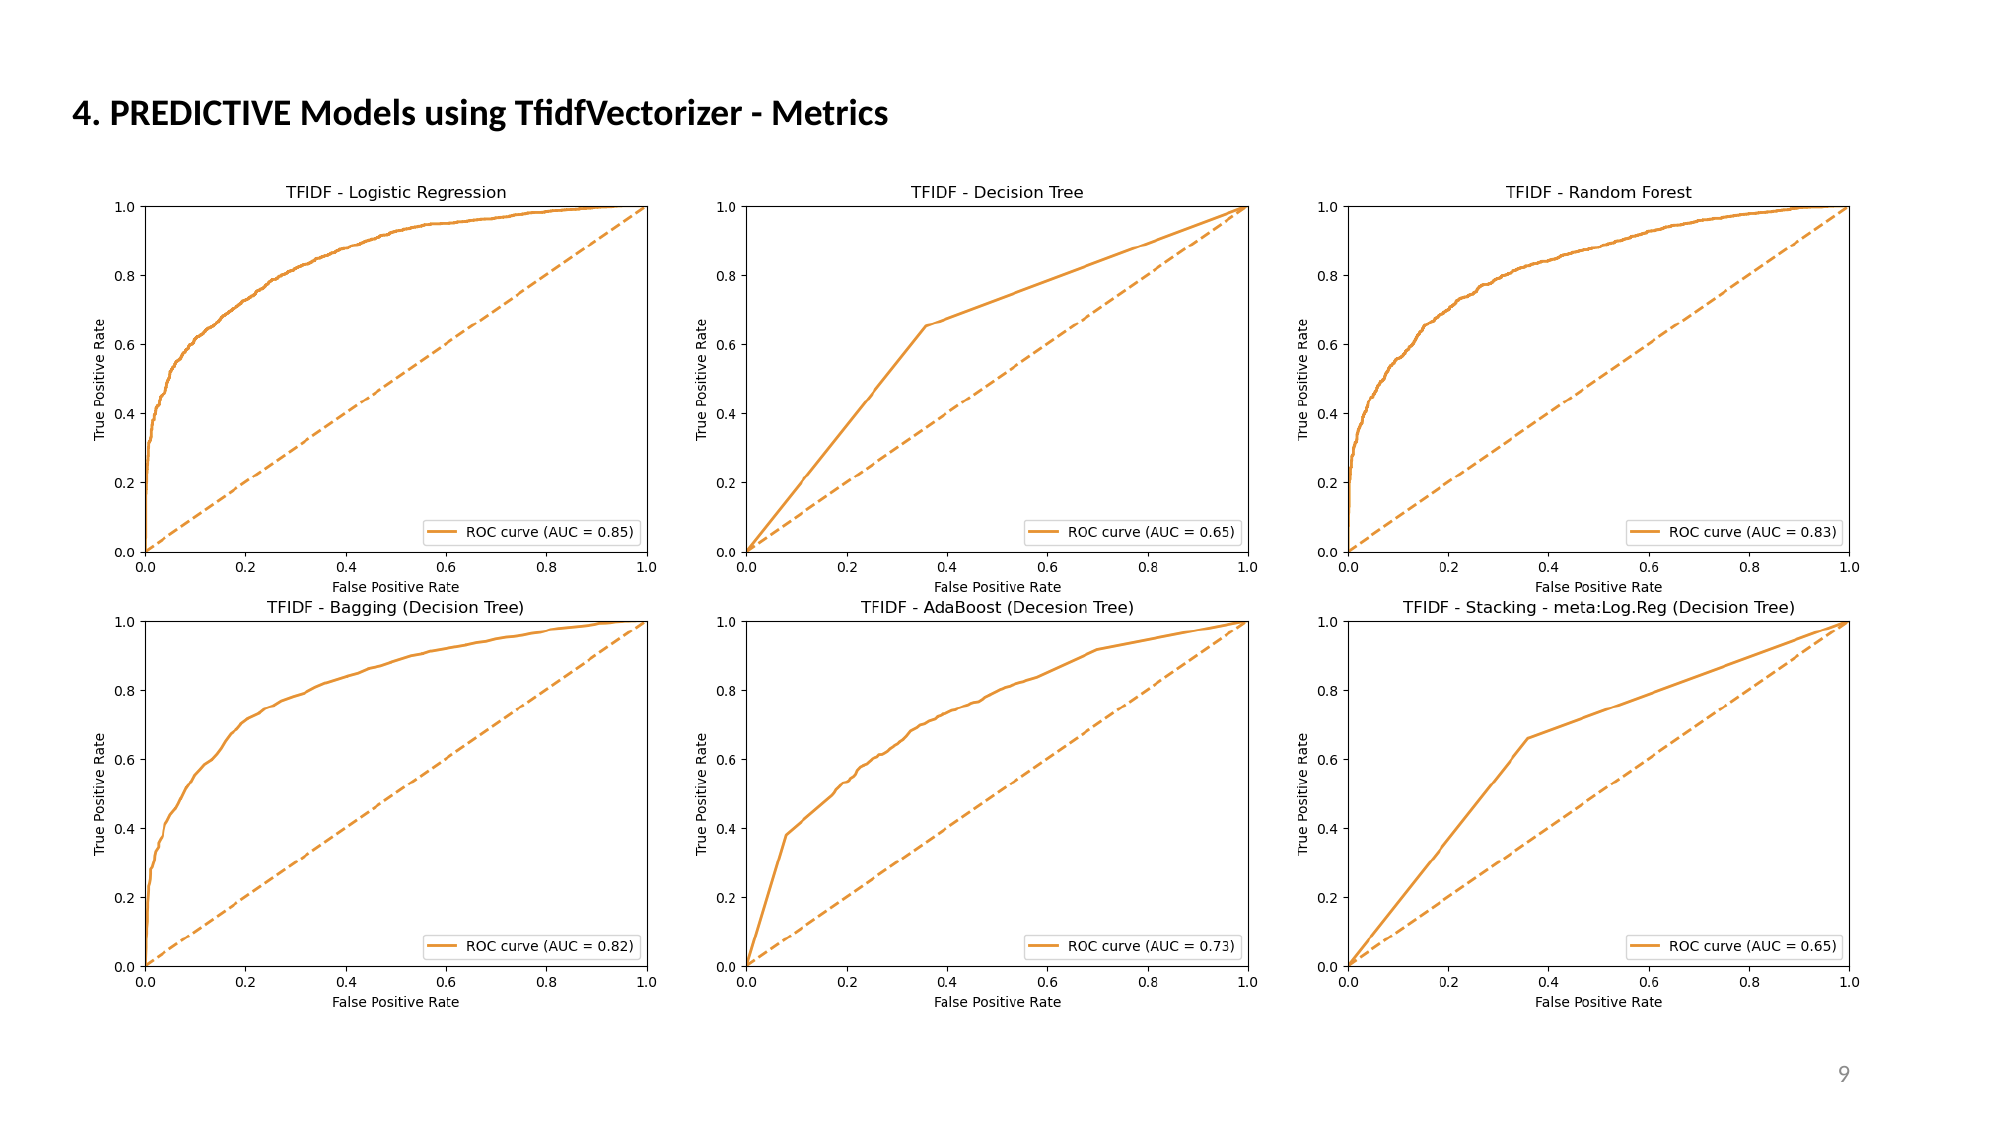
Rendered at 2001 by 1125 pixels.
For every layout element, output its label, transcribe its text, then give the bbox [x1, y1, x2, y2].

text_box 4. PREDICTIVE Models using TfidfVectorizer - Metrics [57, 80, 1466, 141]
slide_number 9 [1415, 1042, 1866, 1103]
picture [93, 170, 1866, 1014]
